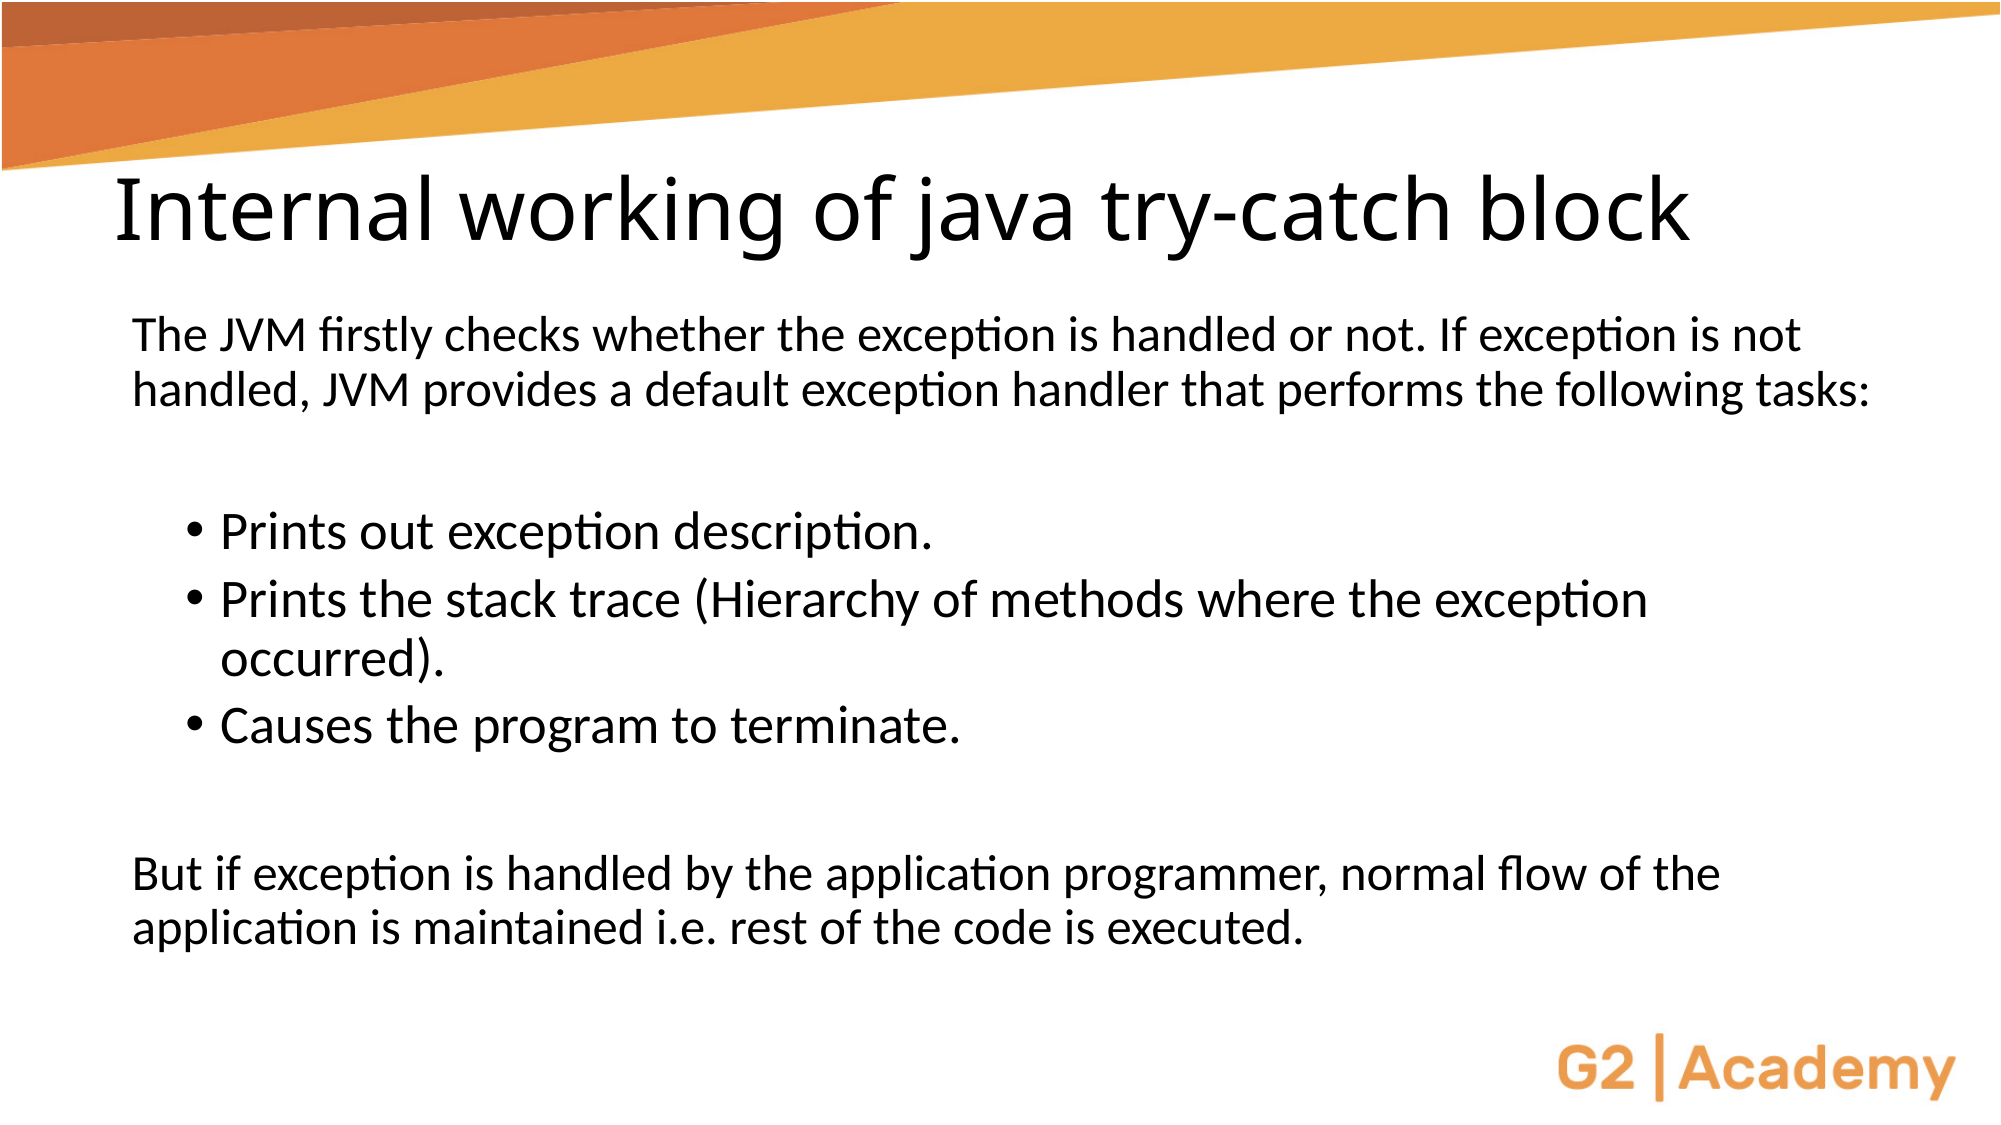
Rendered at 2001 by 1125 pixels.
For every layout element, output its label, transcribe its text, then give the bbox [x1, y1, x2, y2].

title Internal working of java try-catch block [99, 158, 1900, 267]
list The JVM firstly checks whether the exception is handled or not. If exception is not handled, JVM provides a default exception handler that performs the following tasks: Prints out exception description. Prints the stack trace (Hierarchy of methods where the exception occurred). Causes the program to terminate. But if exception is handled by the application programmer, normal flow of the application is maintained i.e. rest of the code is executed. [99, 300, 1900, 1023]
picture [1, 2, 2000, 1125]
